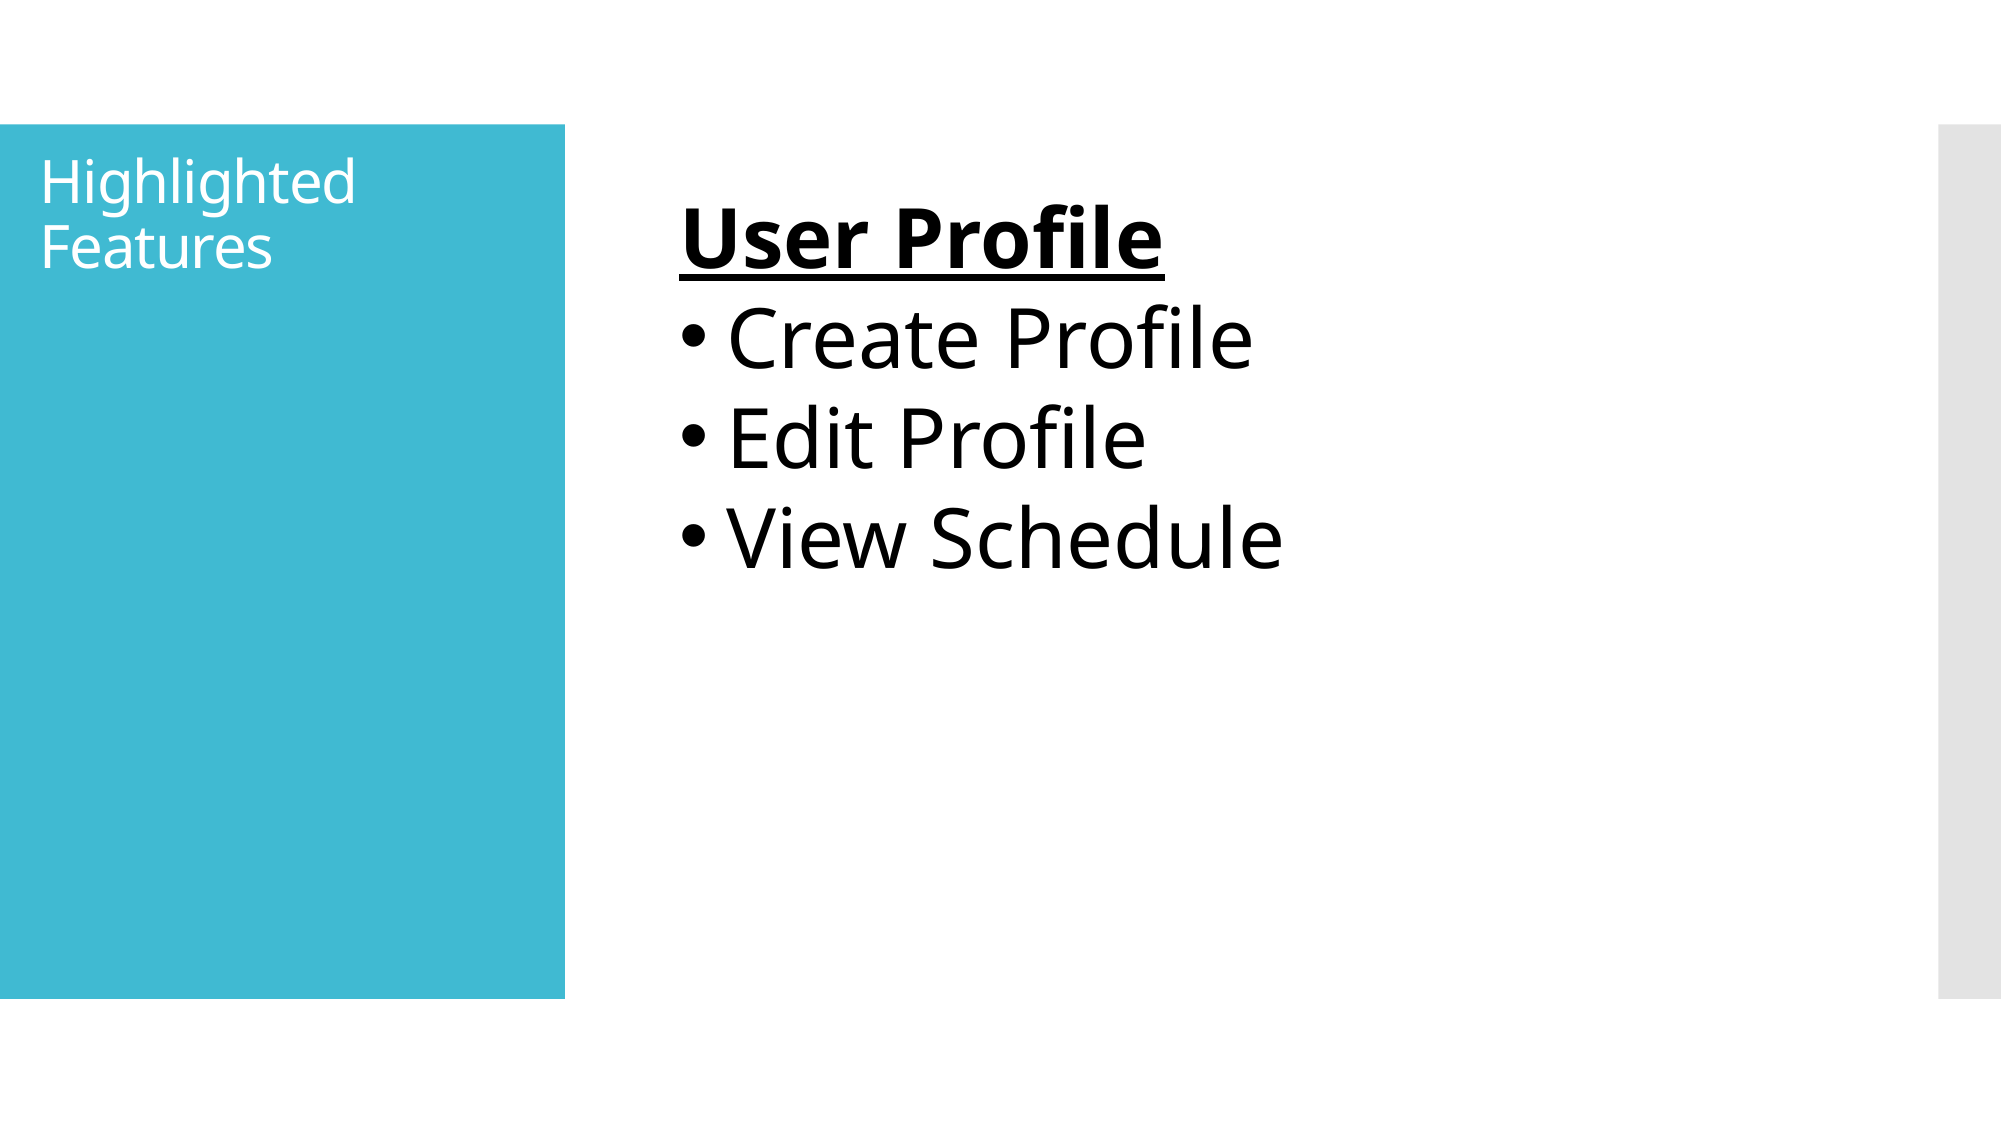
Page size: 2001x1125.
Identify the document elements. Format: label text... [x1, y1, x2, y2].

text_box User Profile Create Profile Edit Profile View Schedule [664, 177, 1835, 593]
title Highlighted Features [24, 144, 516, 362]
